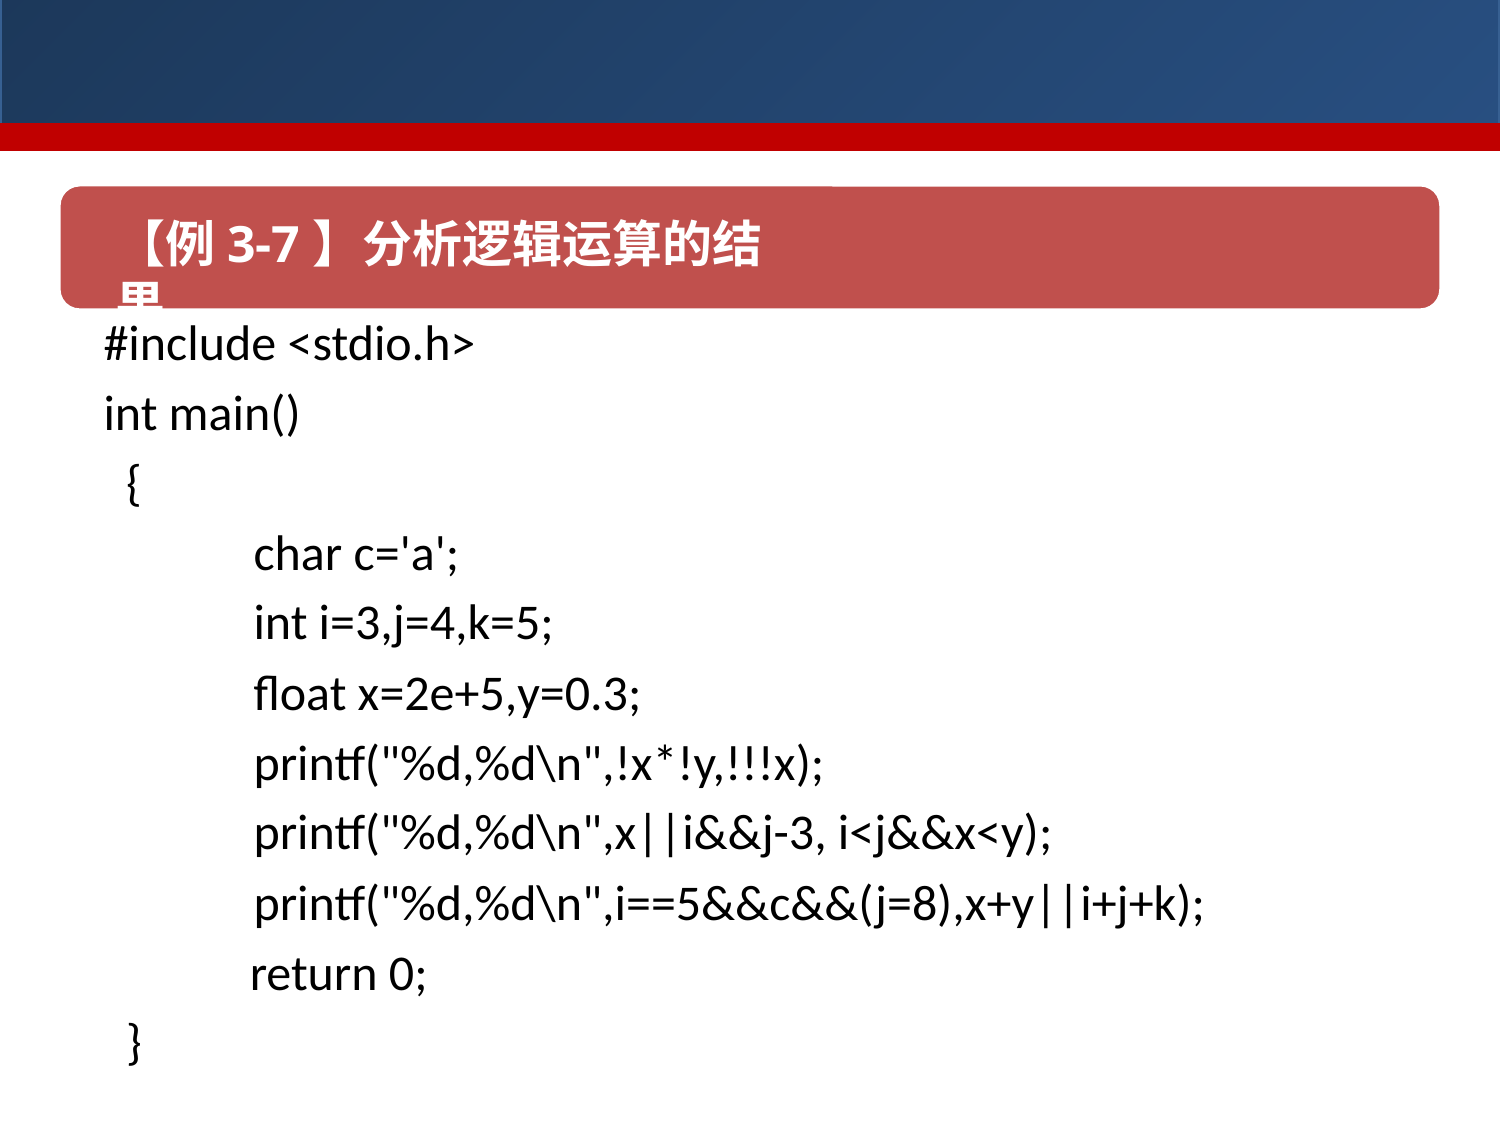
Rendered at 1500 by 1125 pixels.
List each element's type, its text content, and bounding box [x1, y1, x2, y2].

list 【例3‑7】分析逻辑运算的结果 [100, 205, 822, 289]
list #include <stdio.h> int main() { char c='a'; int i=3,j=4,k=5; float x=2e+5,y=0.3; printf("%d,%d\n",!x*!y,!!!x); printf("%d,%d\n",x||i&&j-3, i<j&&x<y); printf("%d,%d\n",i==5&&c&&(j=8),x+y||i+j+k); return 0; } [88, 302, 1442, 929]
